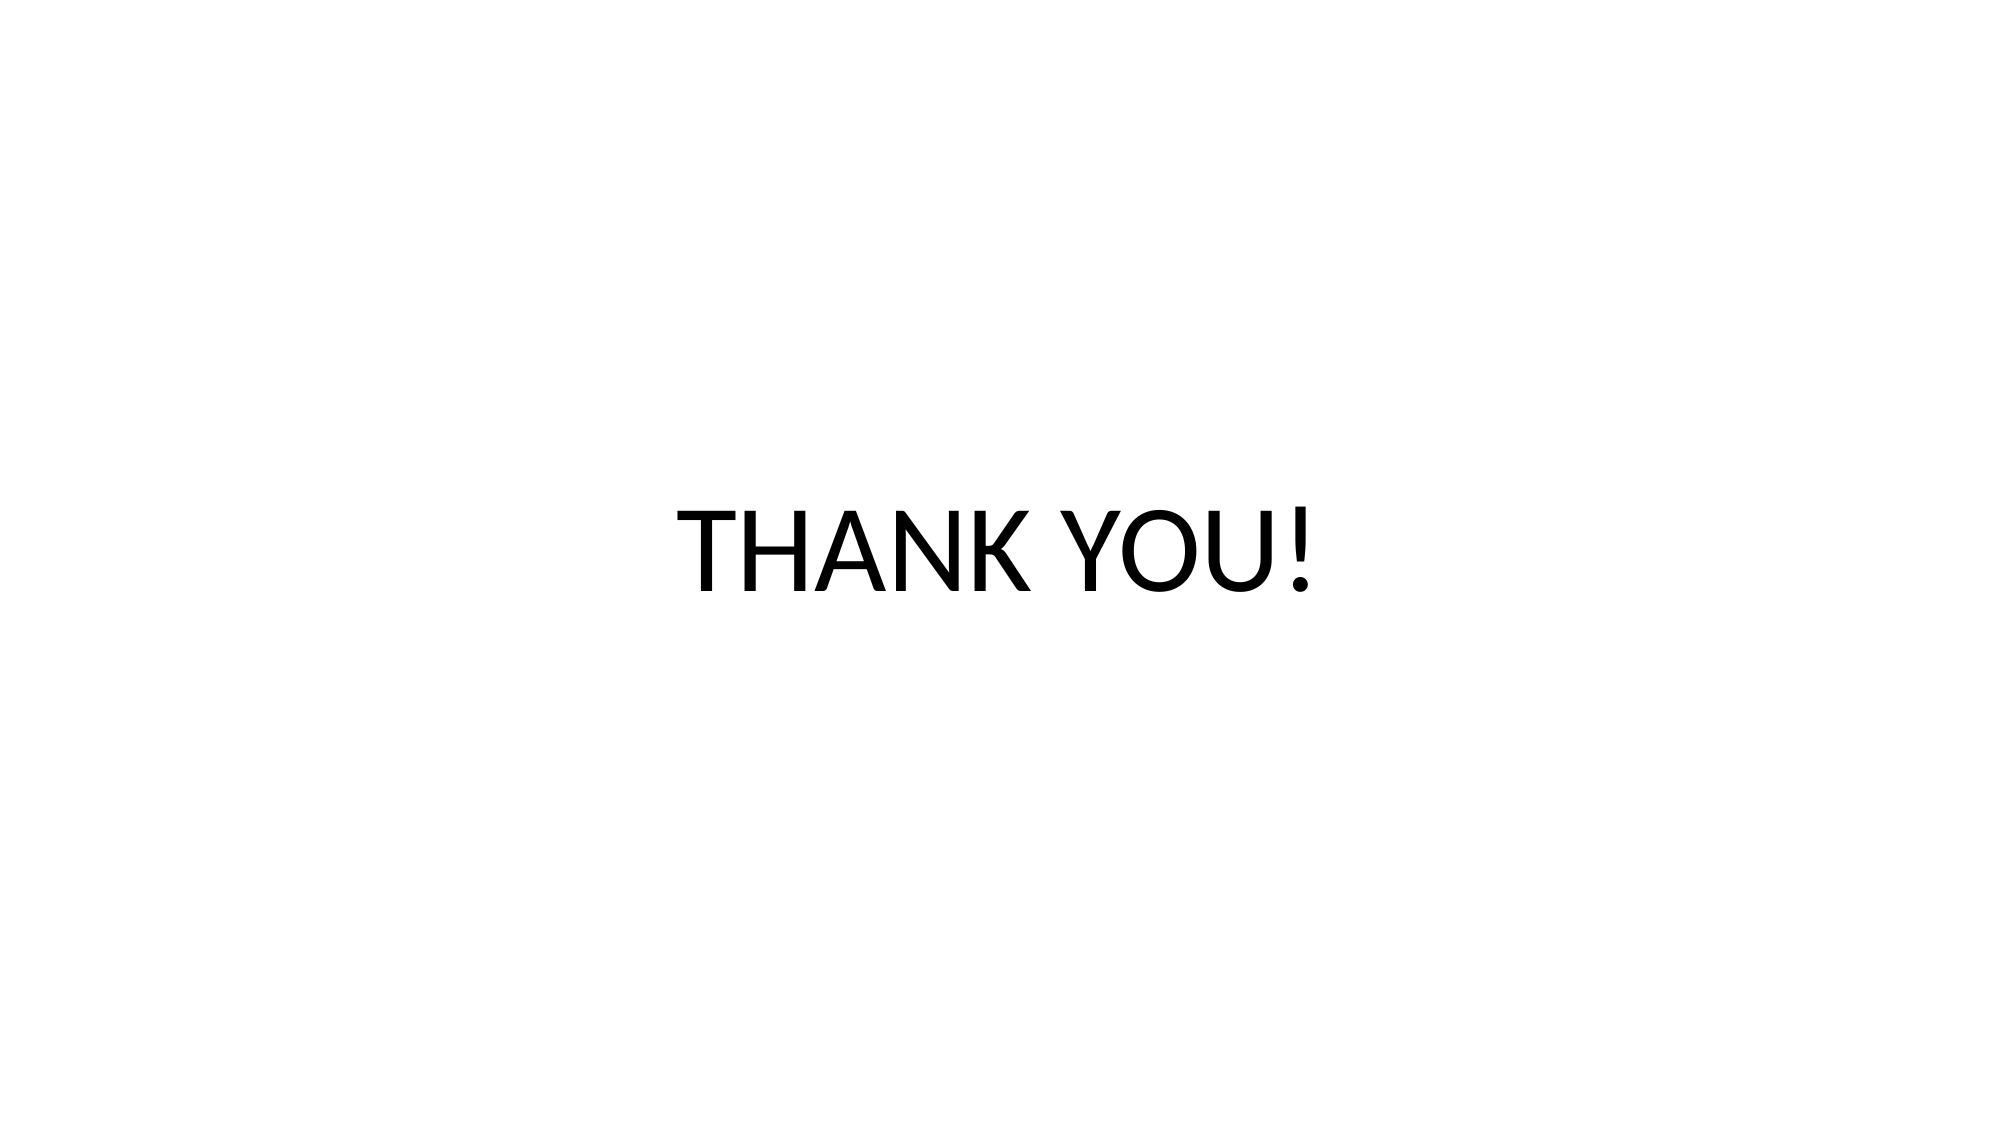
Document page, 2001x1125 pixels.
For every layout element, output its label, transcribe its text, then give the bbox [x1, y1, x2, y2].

title THANK YOU! [136, 280, 1862, 626]
